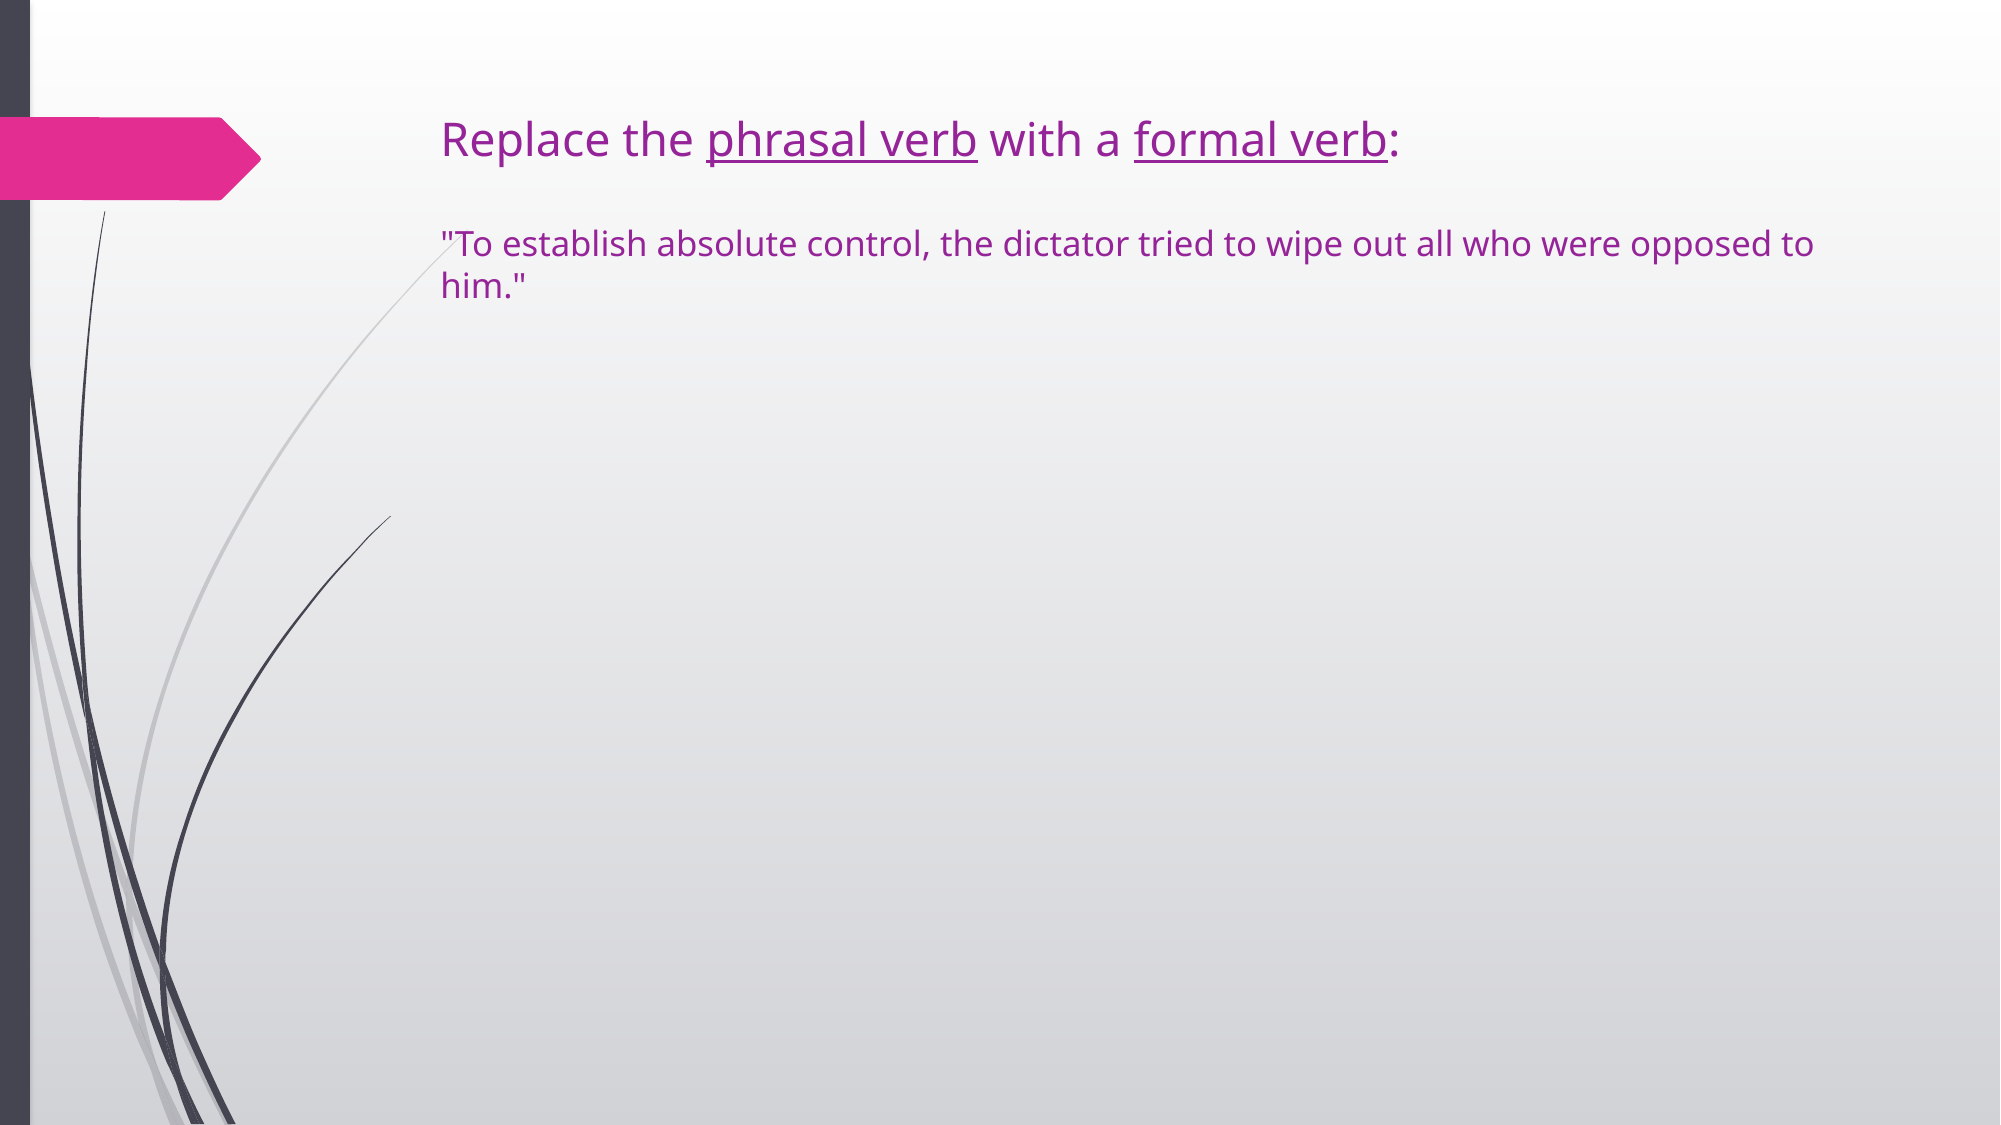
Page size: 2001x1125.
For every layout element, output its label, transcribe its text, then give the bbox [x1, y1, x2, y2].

title Replace the phrasal verb with a formal verb: "To establish absolute control, the dictator tried to wipe out all who were opposed to him." [425, 102, 1913, 313]
